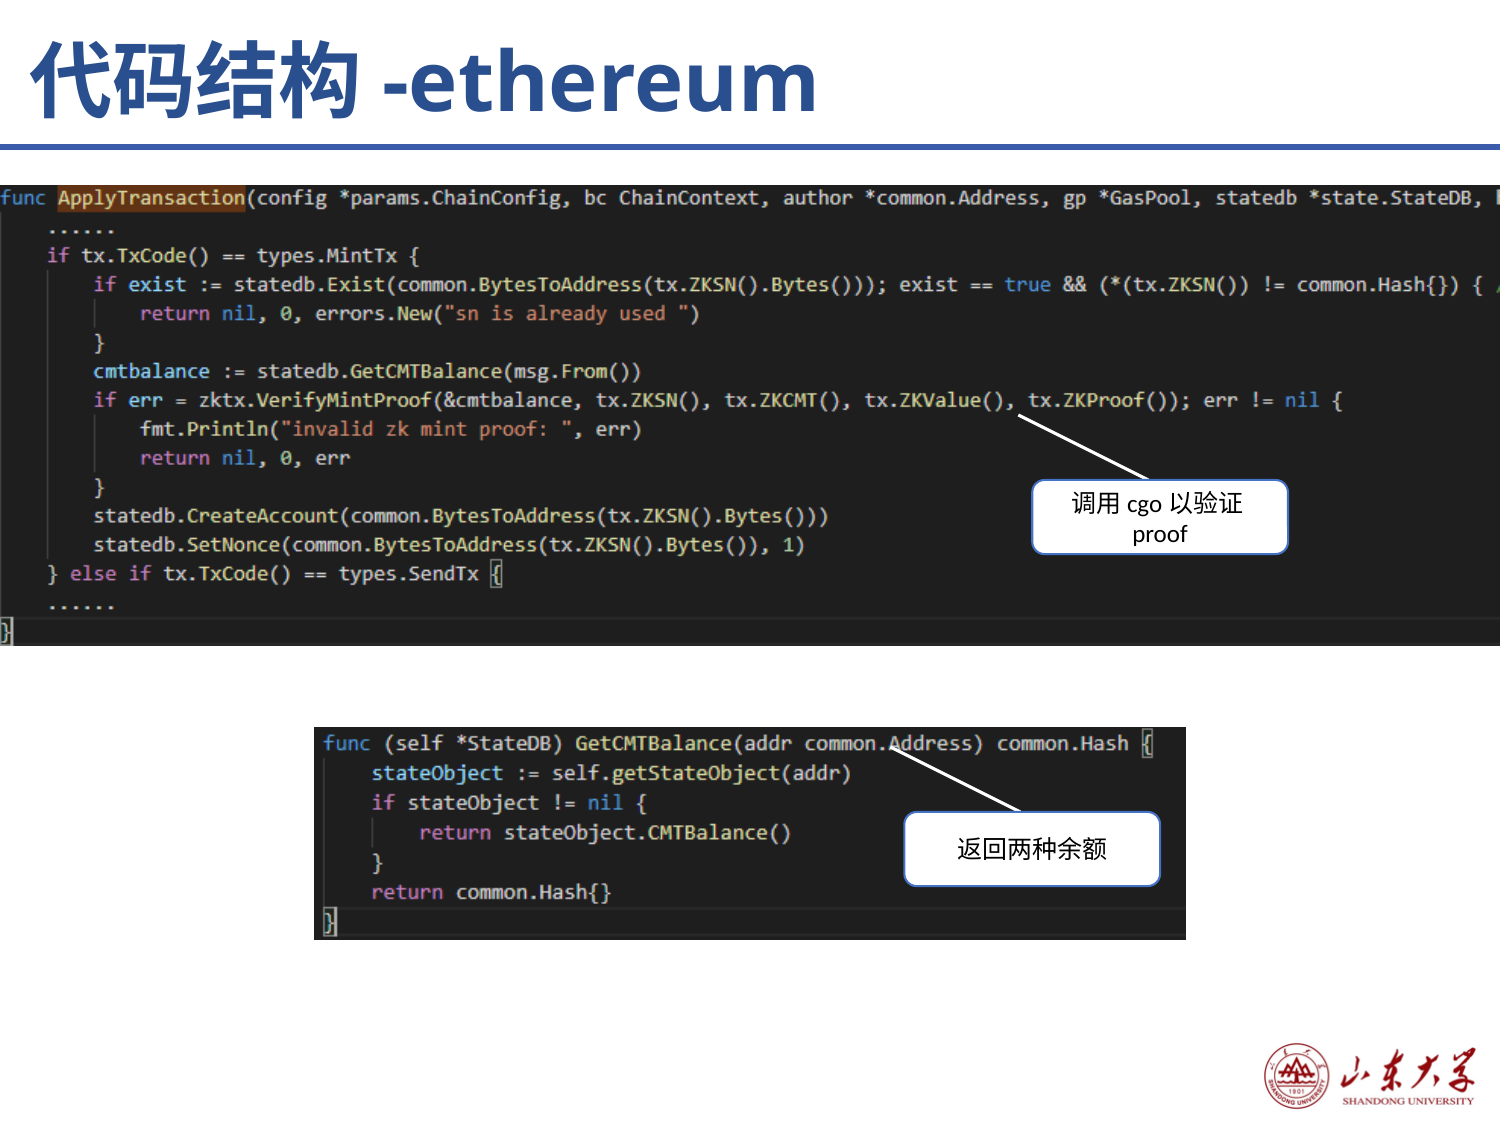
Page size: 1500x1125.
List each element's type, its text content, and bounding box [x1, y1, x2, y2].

picture [1256, 1041, 1485, 1112]
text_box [890, 747, 1021, 813]
picture [313, 727, 1186, 940]
text_box 代码结构-ethereum [14, 21, 996, 136]
picture [0, 184, 1500, 646]
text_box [1018, 415, 1149, 481]
